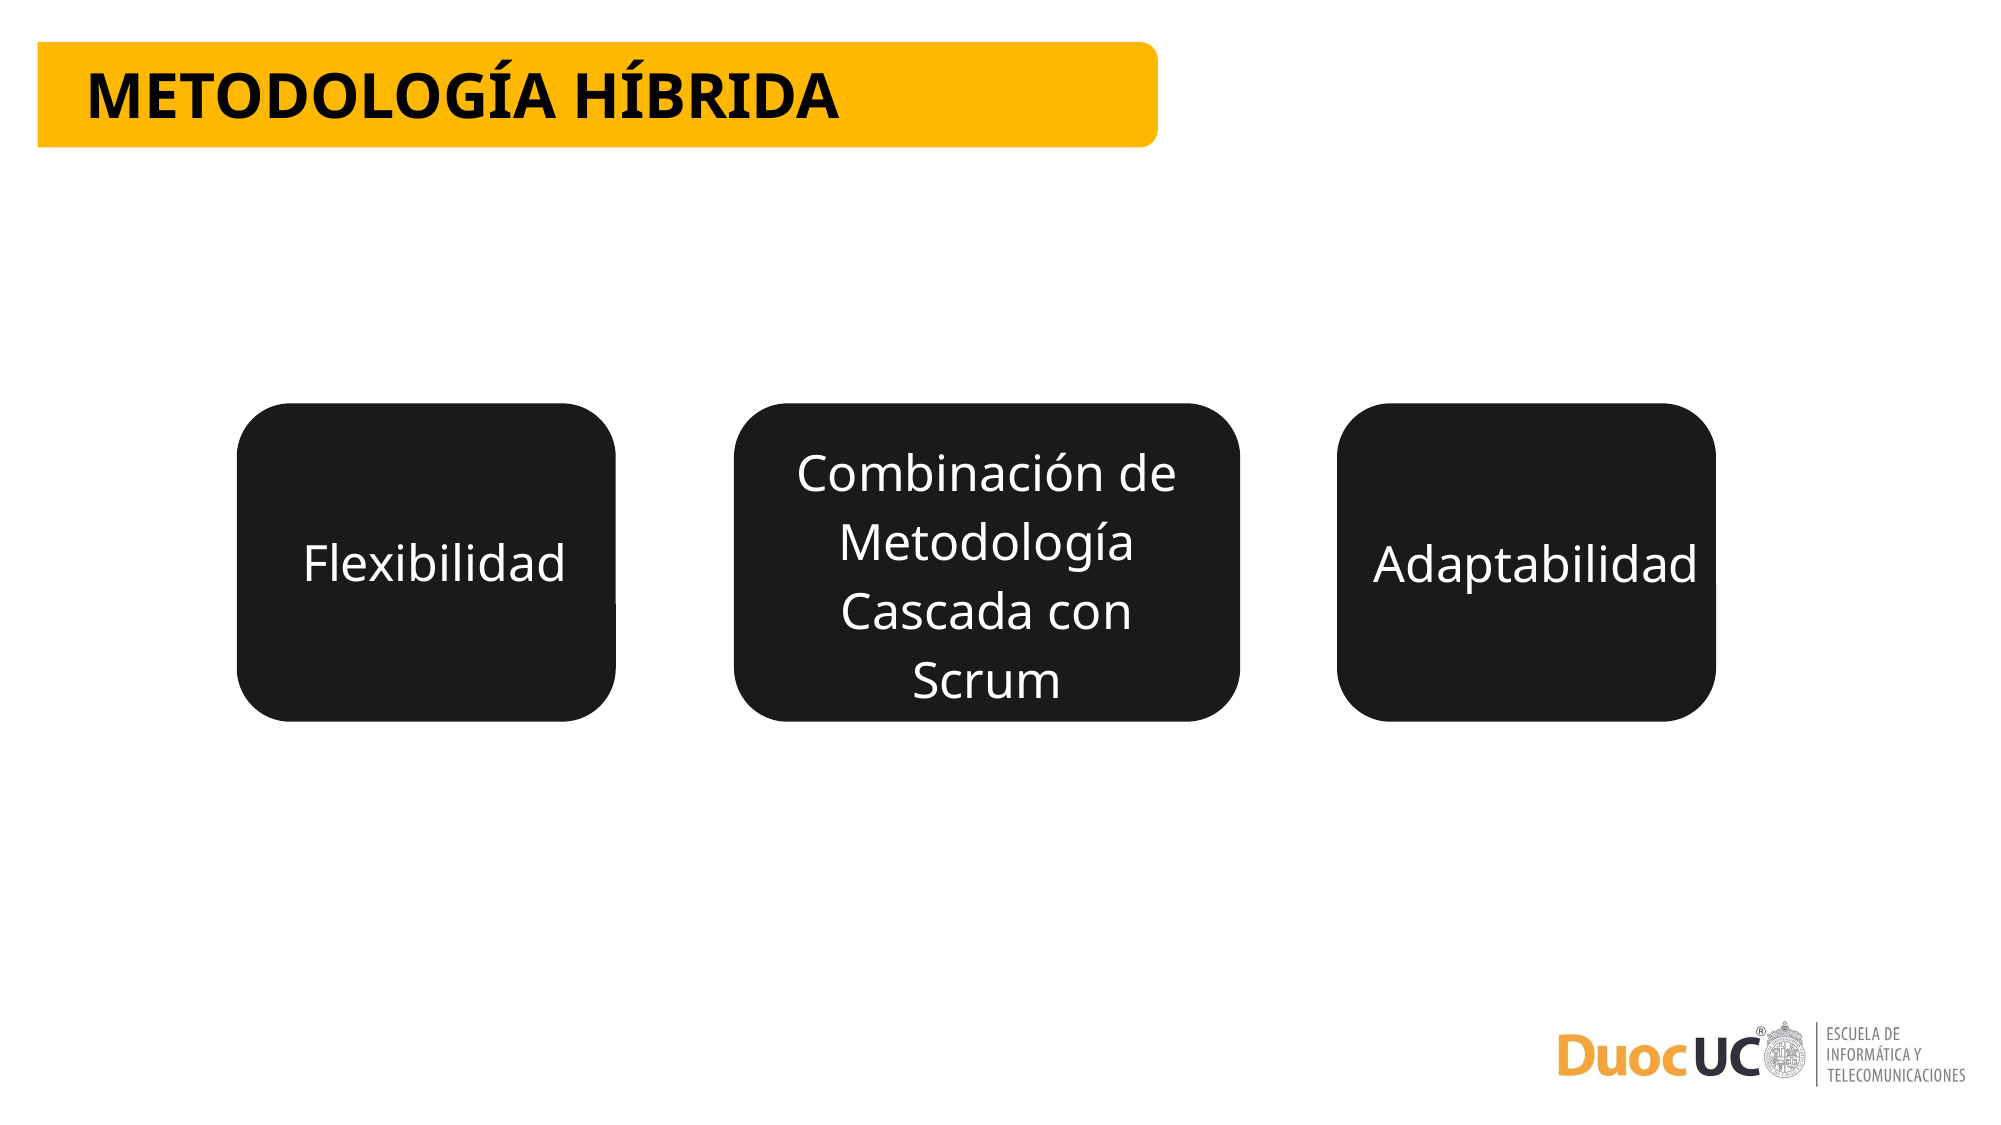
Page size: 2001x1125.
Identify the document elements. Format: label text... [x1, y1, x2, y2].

text_box Combinación de Metodología Cascada con Scrum [772, 417, 1202, 724]
text_box [35, 40, 1160, 149]
text_box Adaptabilidad [1339, 508, 1734, 608]
text_box [237, 404, 616, 721]
picture [1556, 1010, 1966, 1114]
text_box Flexibilidad [242, 507, 637, 607]
text_box [1337, 404, 1716, 721]
text_box [734, 404, 1240, 719]
text_box METODOLOGÍA HÍBRIDA [56, 50, 870, 140]
